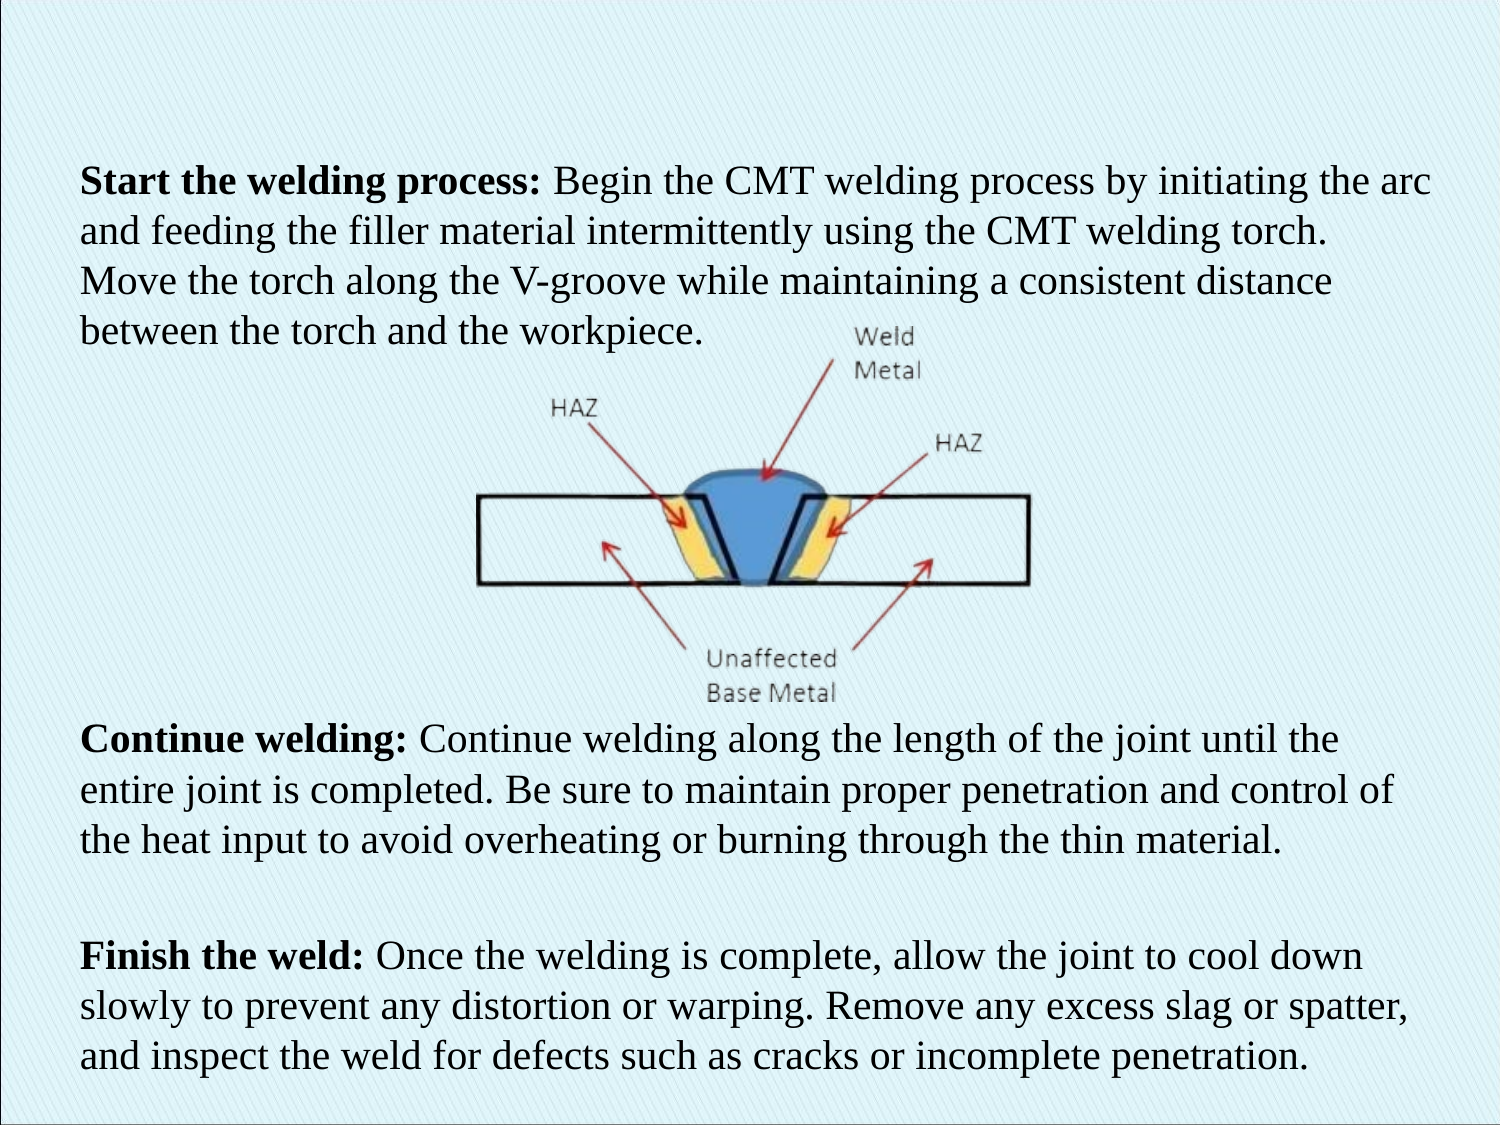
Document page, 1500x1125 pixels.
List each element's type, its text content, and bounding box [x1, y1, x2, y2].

list Start the welding process: Begin the CMT welding process by initiating the arc and feeding the filler material intermittently using the CMT welding torch. Move the torch along the V-groove while maintaining a consistent distance between the torch and the workpiece. Continue welding: Continue welding along the length of the joint until the entire joint is completed. Be sure to maintain proper penetration and control of the heat input to avoid overheating or burning through the thin material. Finish the weld: Once the welding is complete, allow the joint to cool down slowly to prevent any distortion or warping. Remove any excess slag or spatter, and inspect the weld for defects such as cracks or incomplete penetration. [50, 145, 1450, 1075]
picture [0, 0, 1500, 1125]
